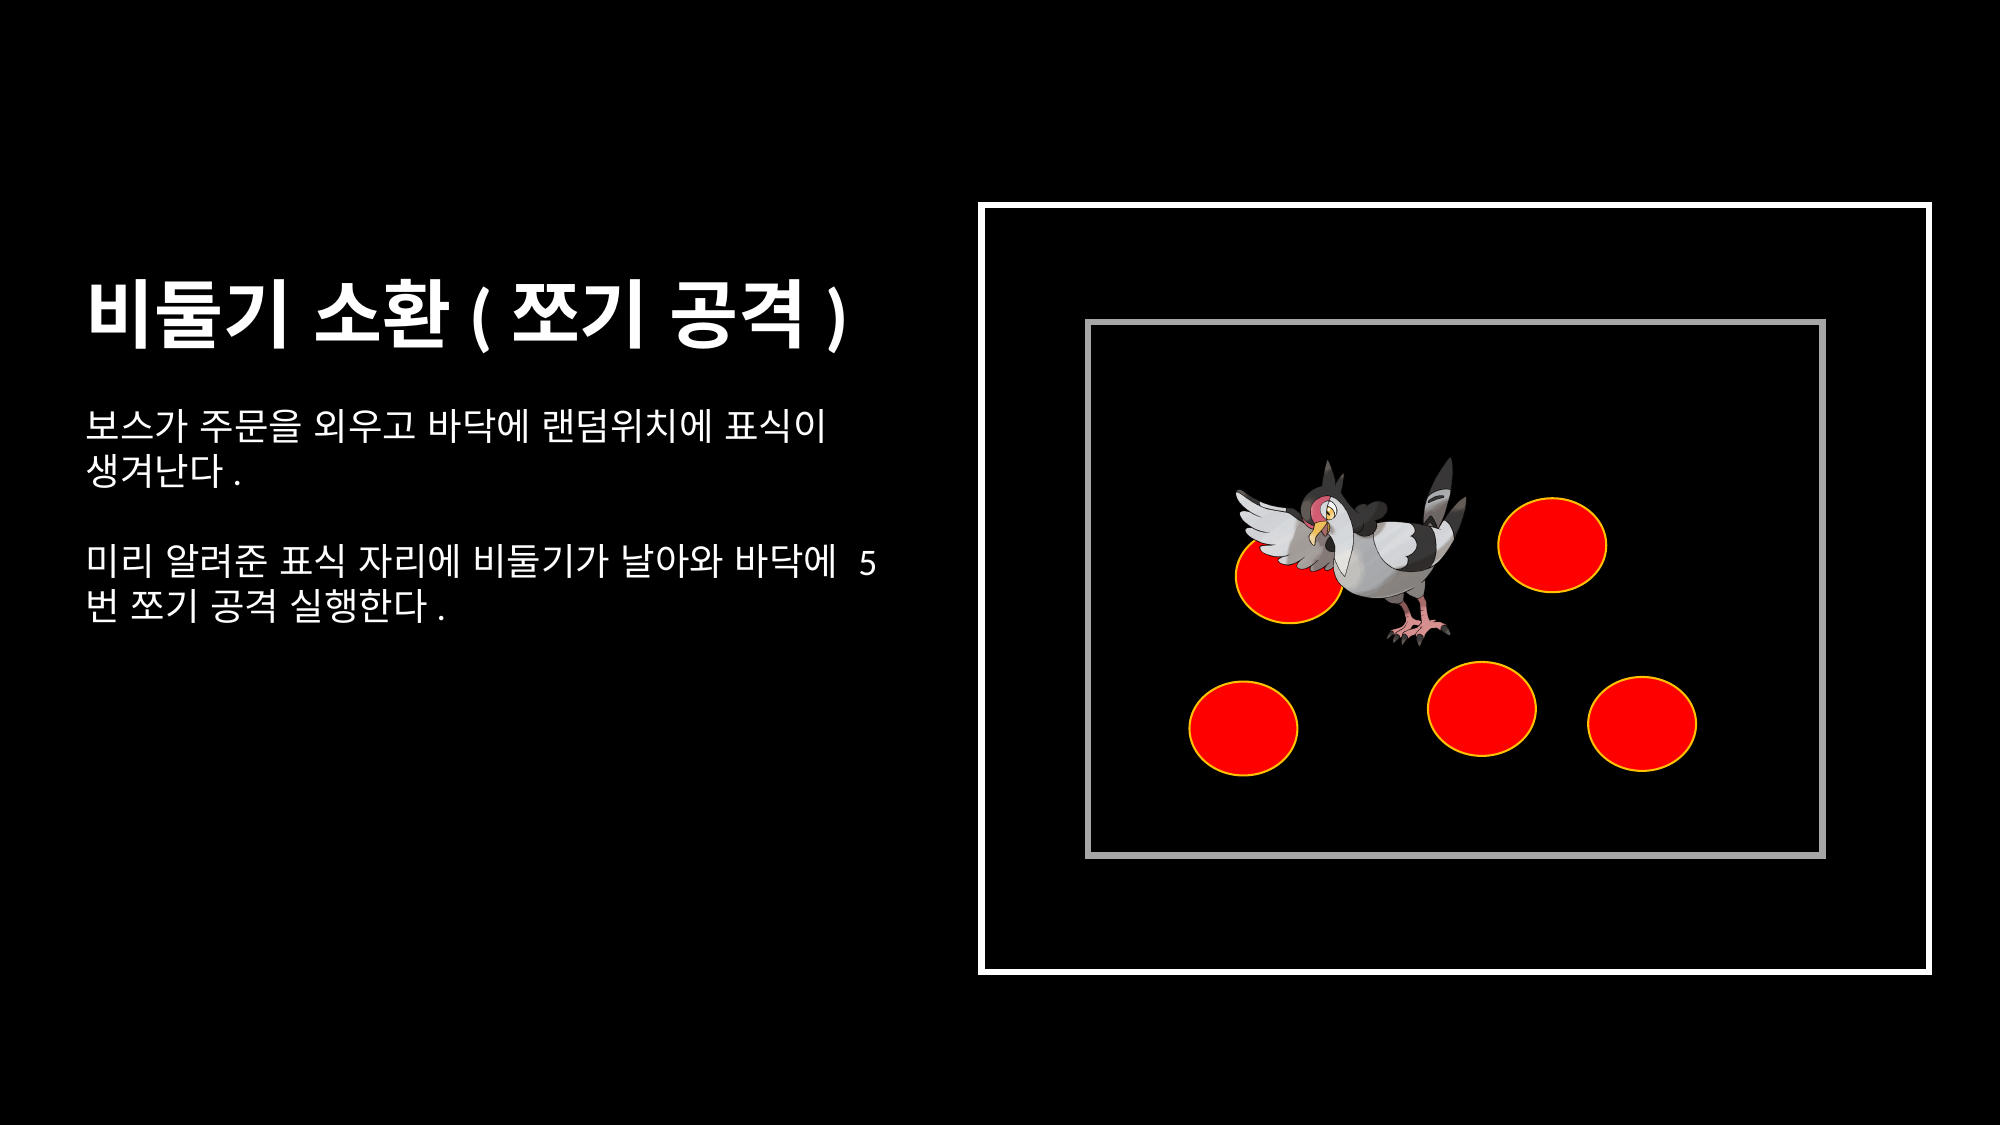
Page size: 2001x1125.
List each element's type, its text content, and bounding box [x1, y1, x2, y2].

picture [1230, 413, 1511, 694]
text_box [1497, 497, 1608, 594]
text_box 비둘기 소환(쪼기 공격) 보스가 주문을 외우고 바닥에 랜덤위치에 표식이 생겨난다. 미리 알려준 표식 자리에 비둘기가 날아와 바닥에 5번 쪼기 공격 실행한다. [70, 260, 906, 771]
text_box [980, 204, 1930, 973]
text_box [1426, 660, 1537, 757]
text_box [1188, 680, 1299, 777]
text_box [1587, 675, 1698, 772]
text_box [1087, 321, 1824, 857]
text_box [1234, 543, 1260, 617]
